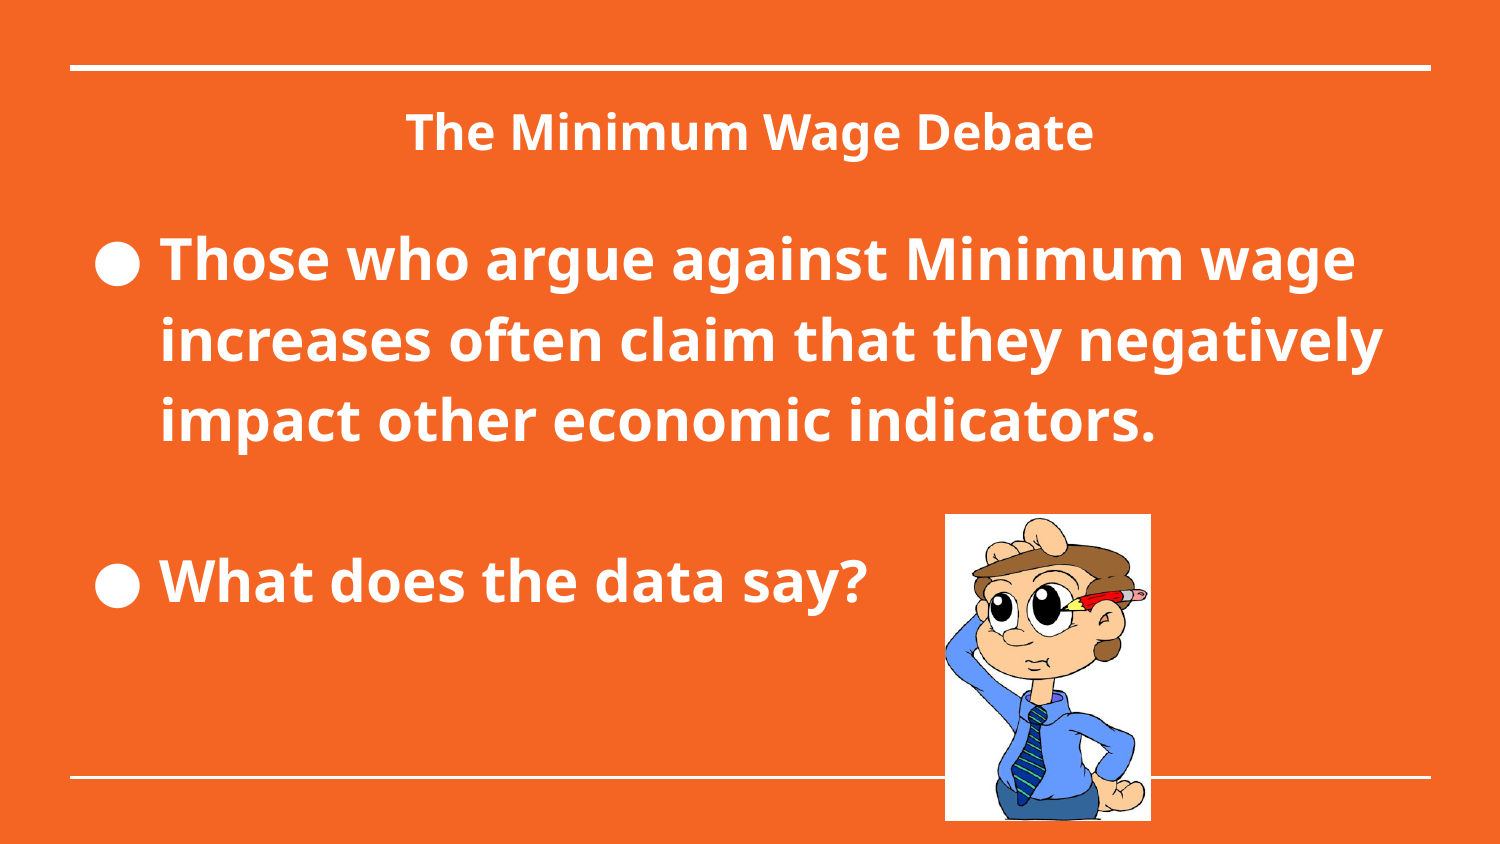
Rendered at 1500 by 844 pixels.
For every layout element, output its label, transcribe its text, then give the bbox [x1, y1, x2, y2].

title The Minimum Wage Debate [69, 81, 1431, 181]
text_box Those who argue against Minimum wage increases often claim that they negatively impact other economic indicators. What does the data say? [69, 197, 1431, 780]
picture [945, 514, 1151, 821]
